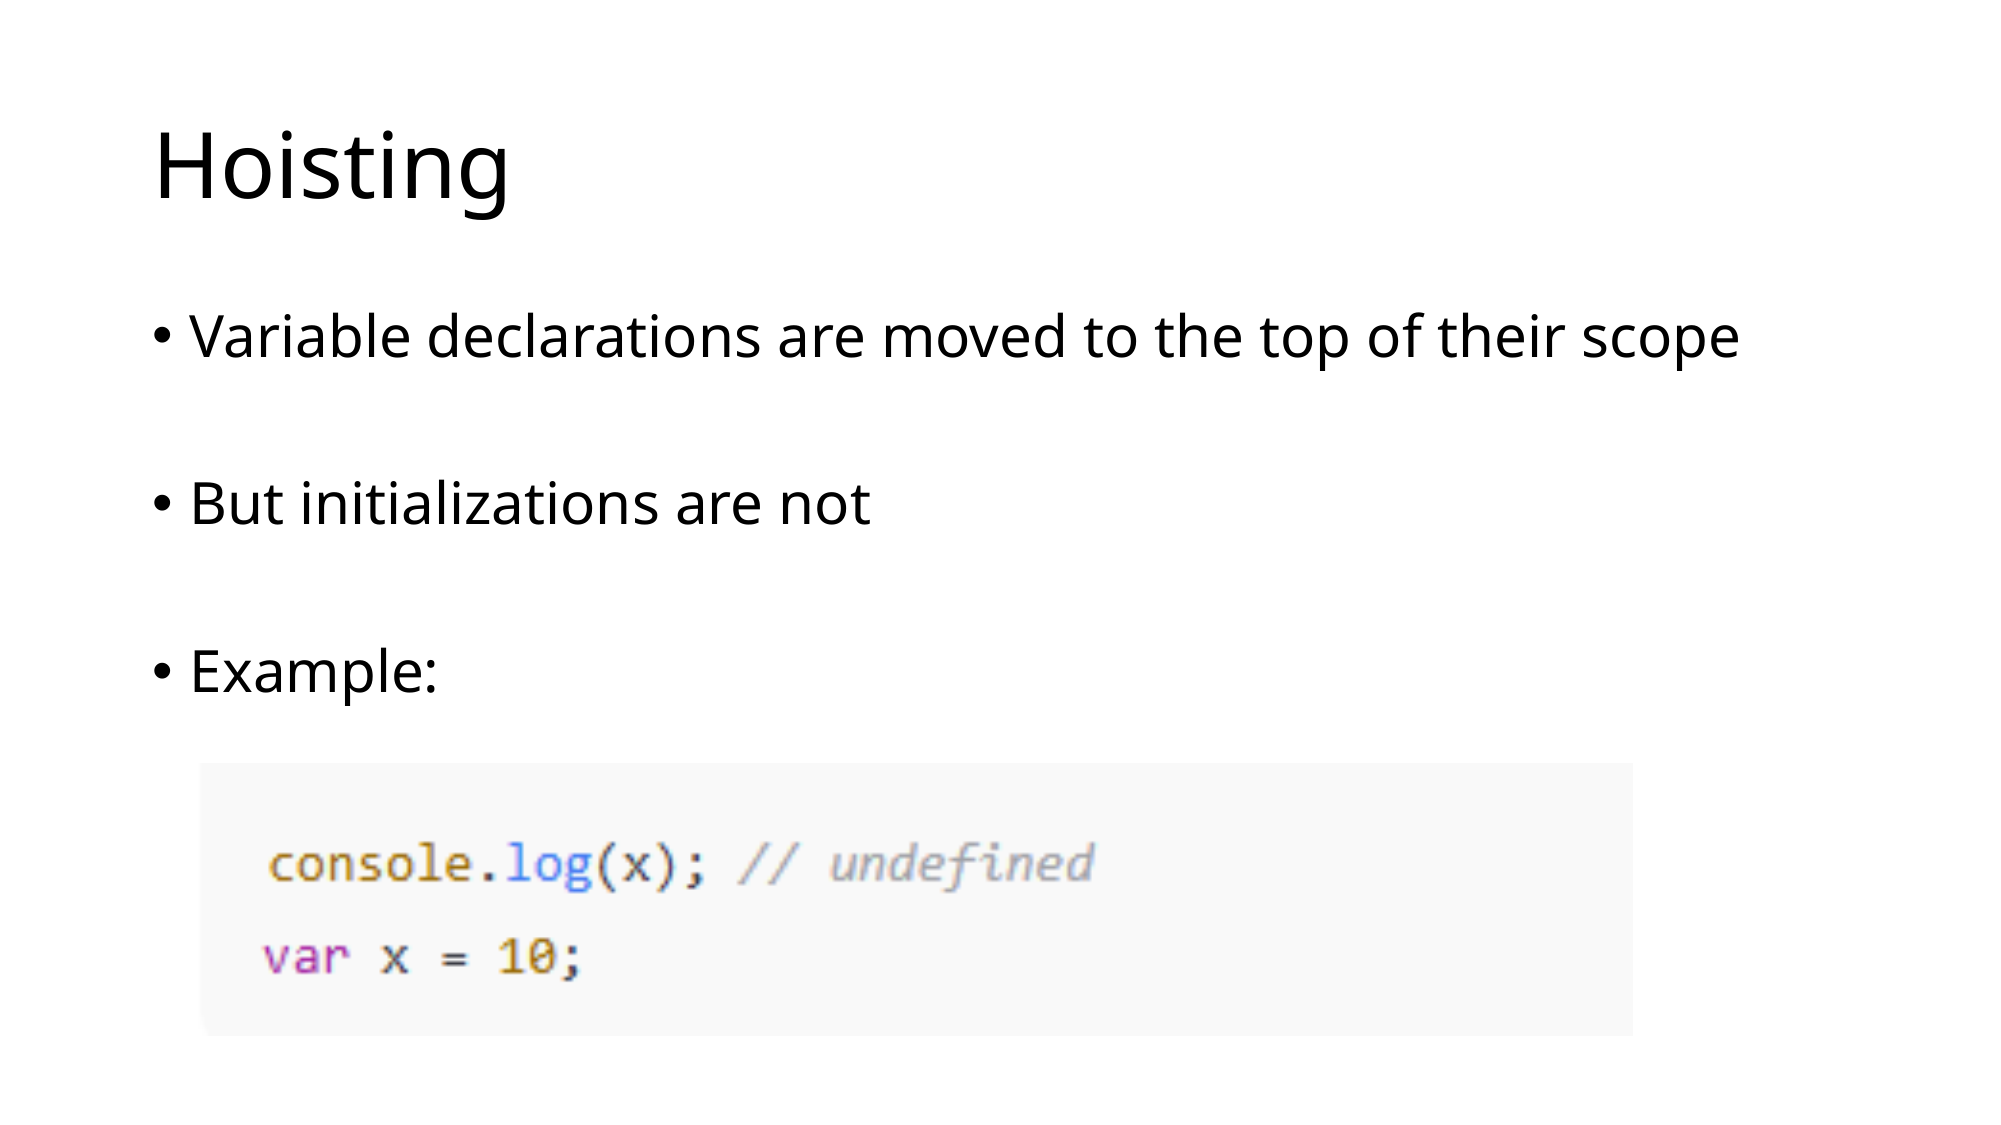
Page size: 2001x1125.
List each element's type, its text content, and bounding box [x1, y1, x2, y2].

title Hoisting [137, 59, 1863, 278]
picture [102, 763, 1634, 1037]
list Variable declarations are moved to the top of their scope But initializations are not Example: [137, 299, 1863, 1014]
